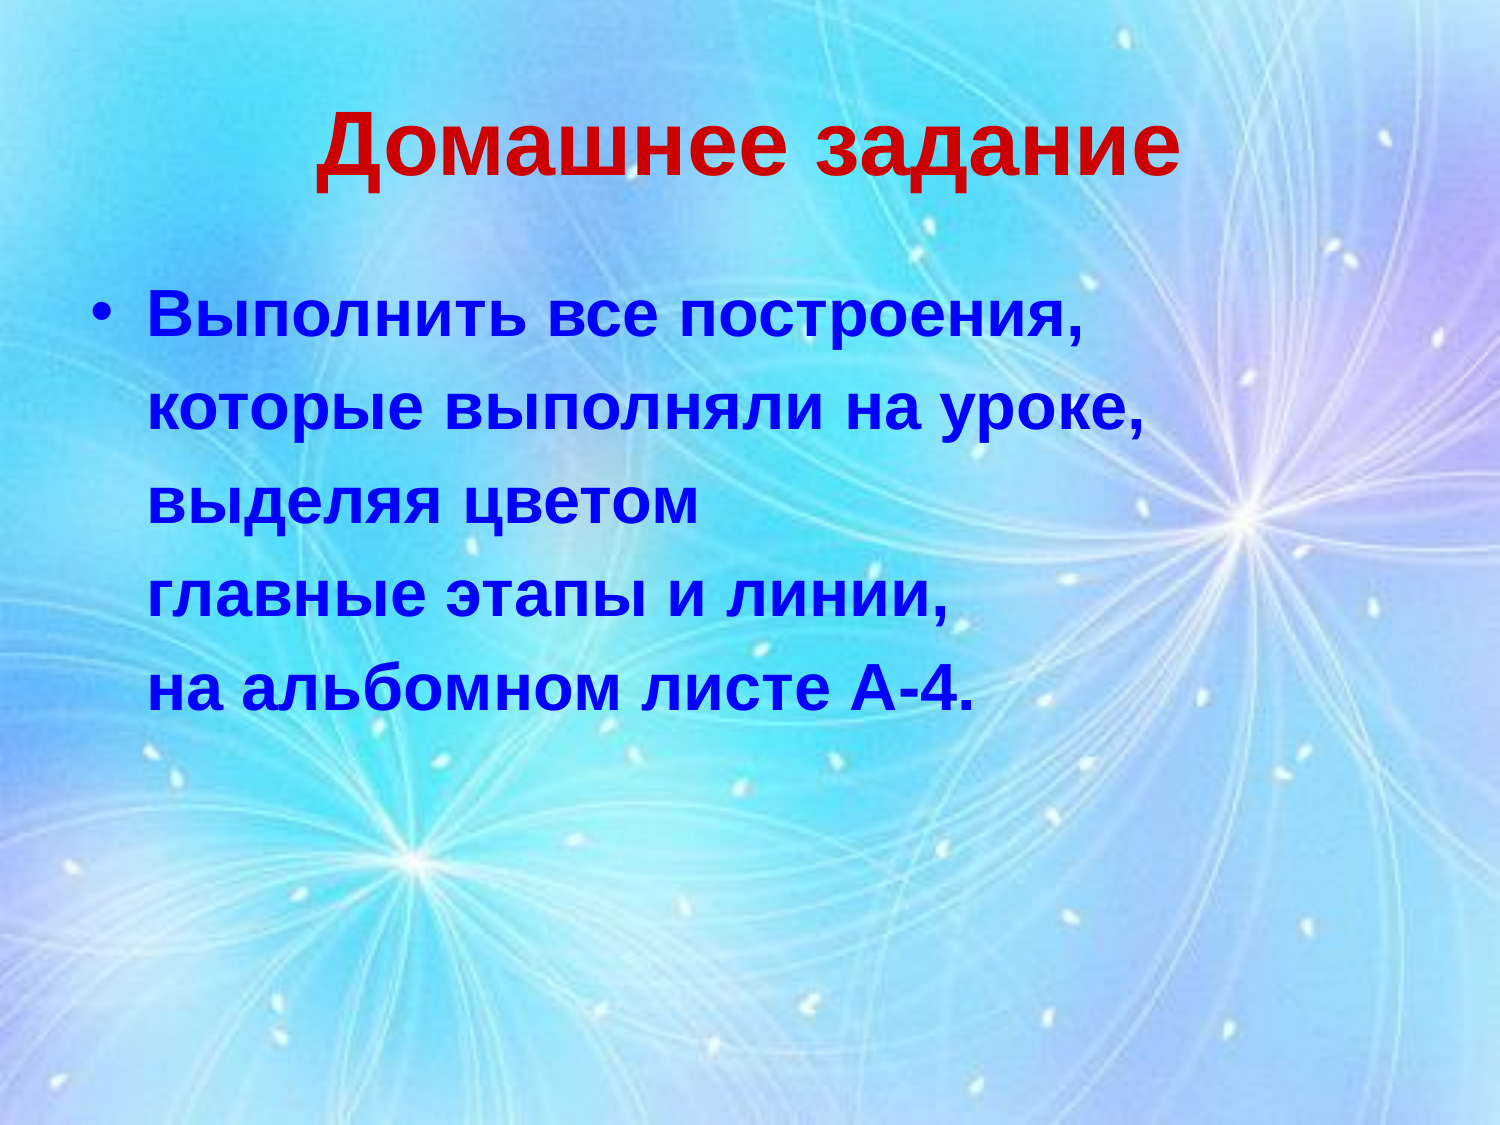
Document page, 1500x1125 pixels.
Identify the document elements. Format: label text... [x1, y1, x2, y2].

picture [0, 0, 1500, 1125]
title Домашнее задание [75, 45, 1425, 233]
list Выполнить все построения, которые выполняли на уроке, выделяя цветом главные этапы и линии, на альбомном листе А-4. [75, 262, 1425, 1005]
